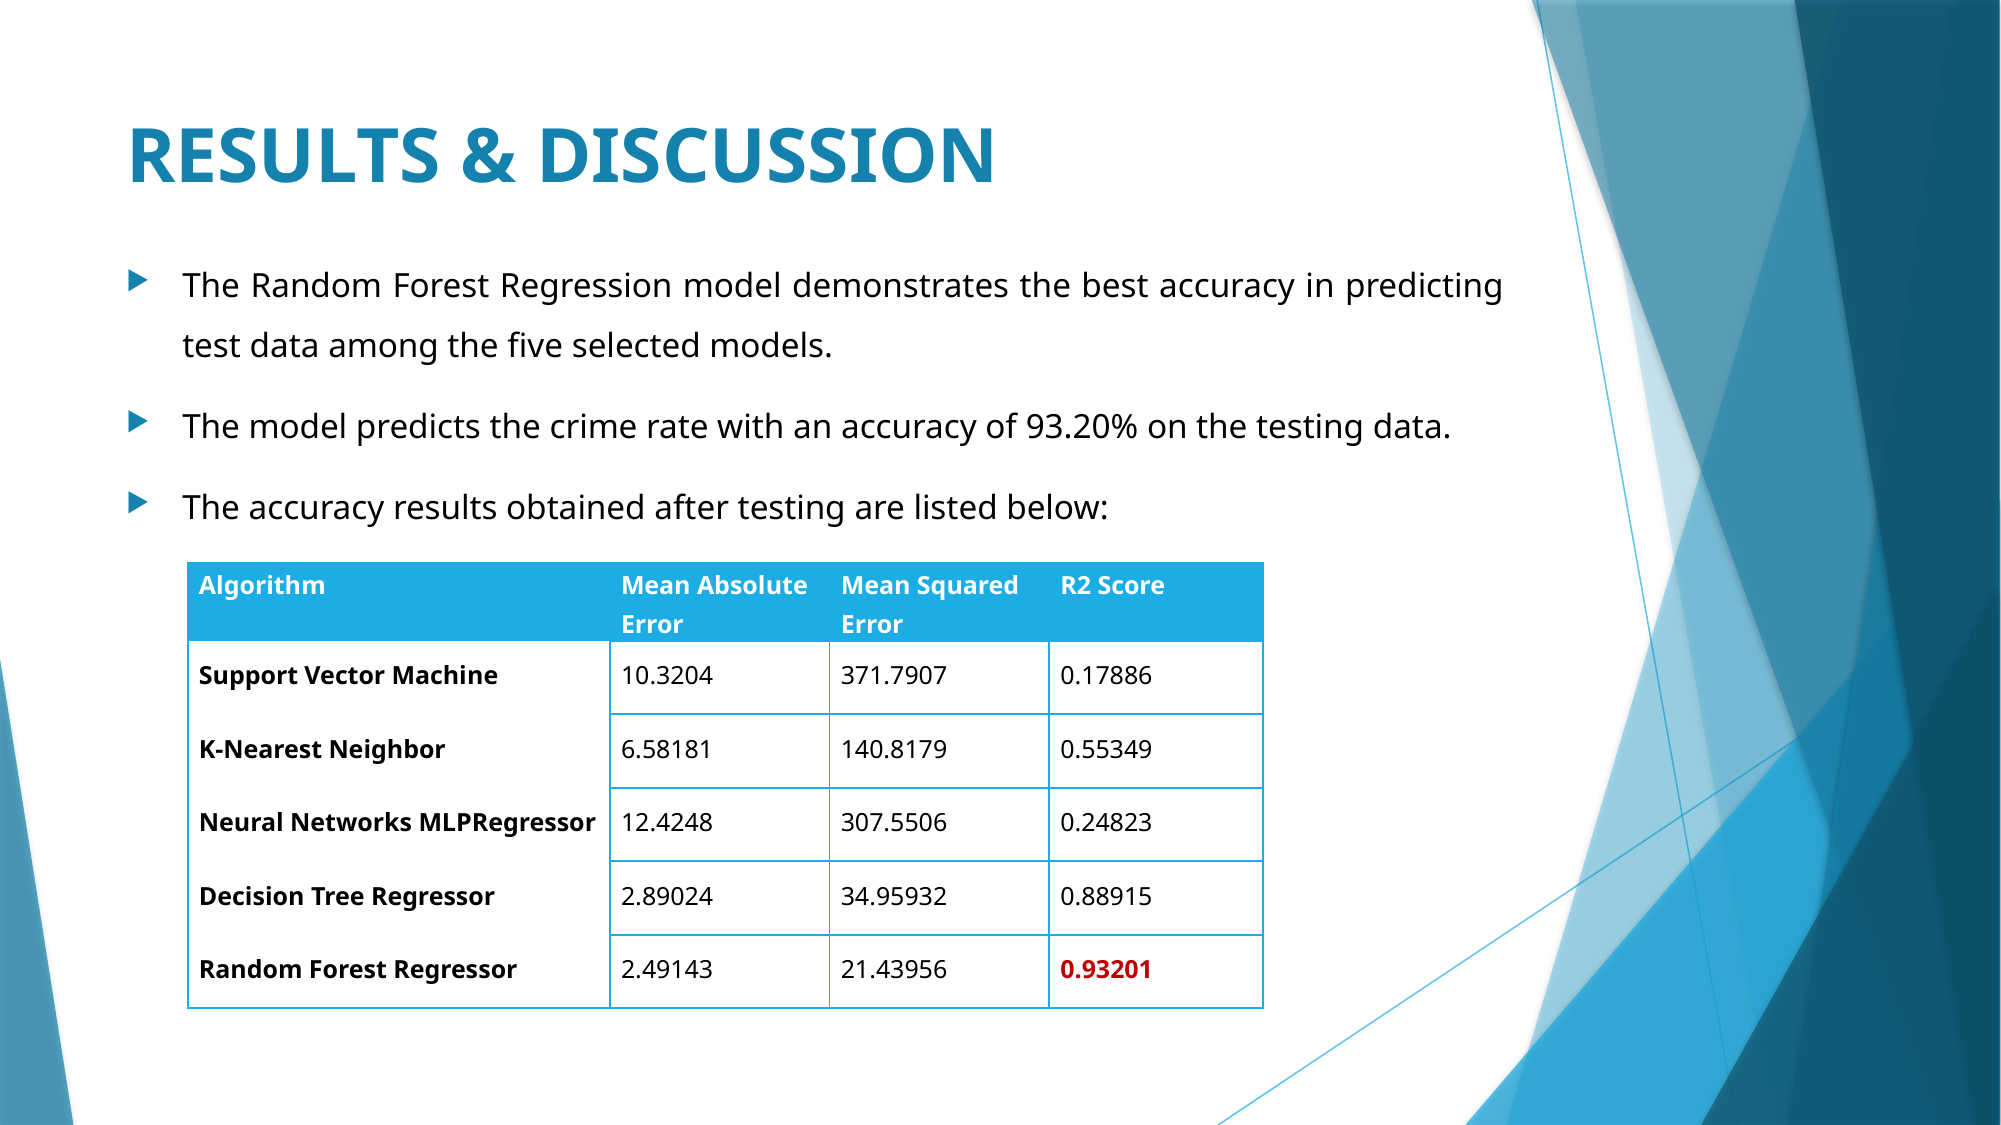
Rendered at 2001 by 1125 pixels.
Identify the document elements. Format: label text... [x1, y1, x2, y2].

table_cell 140.8179 [830, 715, 1048, 787]
table_header Algorithm [189, 563, 610, 641]
table_cell 307.5506 [830, 789, 1048, 860]
table_cell Neural Networks MLPRegressor [189, 788, 609, 861]
table_cell 6.58181 [611, 715, 829, 787]
table_cell 21.43956 [830, 936, 1048, 1007]
table_cell Decision Tree Regressor [189, 861, 609, 935]
table_cell 0.88915 [1050, 862, 1262, 934]
table_header Mean Absolute Error [610, 563, 830, 640]
table_cell 0.55349 [1050, 715, 1262, 787]
table_header Mean Squared Error [830, 563, 1049, 640]
table_cell 371.7907 [830, 642, 1048, 713]
table_cell 34.95932 [830, 862, 1048, 934]
table_cell 0.24823 [1050, 789, 1262, 860]
table_cell 12.4248 [611, 789, 829, 860]
table_cell 2.49143 [611, 936, 829, 1007]
table_cell Support Vector Machine [189, 641, 609, 714]
table_cell 10.3204 [611, 642, 829, 713]
table_header R2 Score [1049, 563, 1262, 640]
table_cell 0.93201 [1050, 936, 1262, 1007]
list The Random Forest Regression model demonstrates the best accuracy in predicting test data among the five selected models. The model predicts the crime rate with an accuracy of 93.20% on the testing data. The accuracy results obtained after testing are listed below: [111, 237, 1522, 1038]
table_cell 0.17886 [1050, 642, 1262, 713]
table_cell 2.89024 [611, 862, 829, 934]
title RESULTS & DISCUSSION [111, 99, 1522, 237]
table_cell K-Nearest Neighbor [189, 714, 609, 788]
table_cell Random Forest Regressor [189, 935, 609, 1007]
